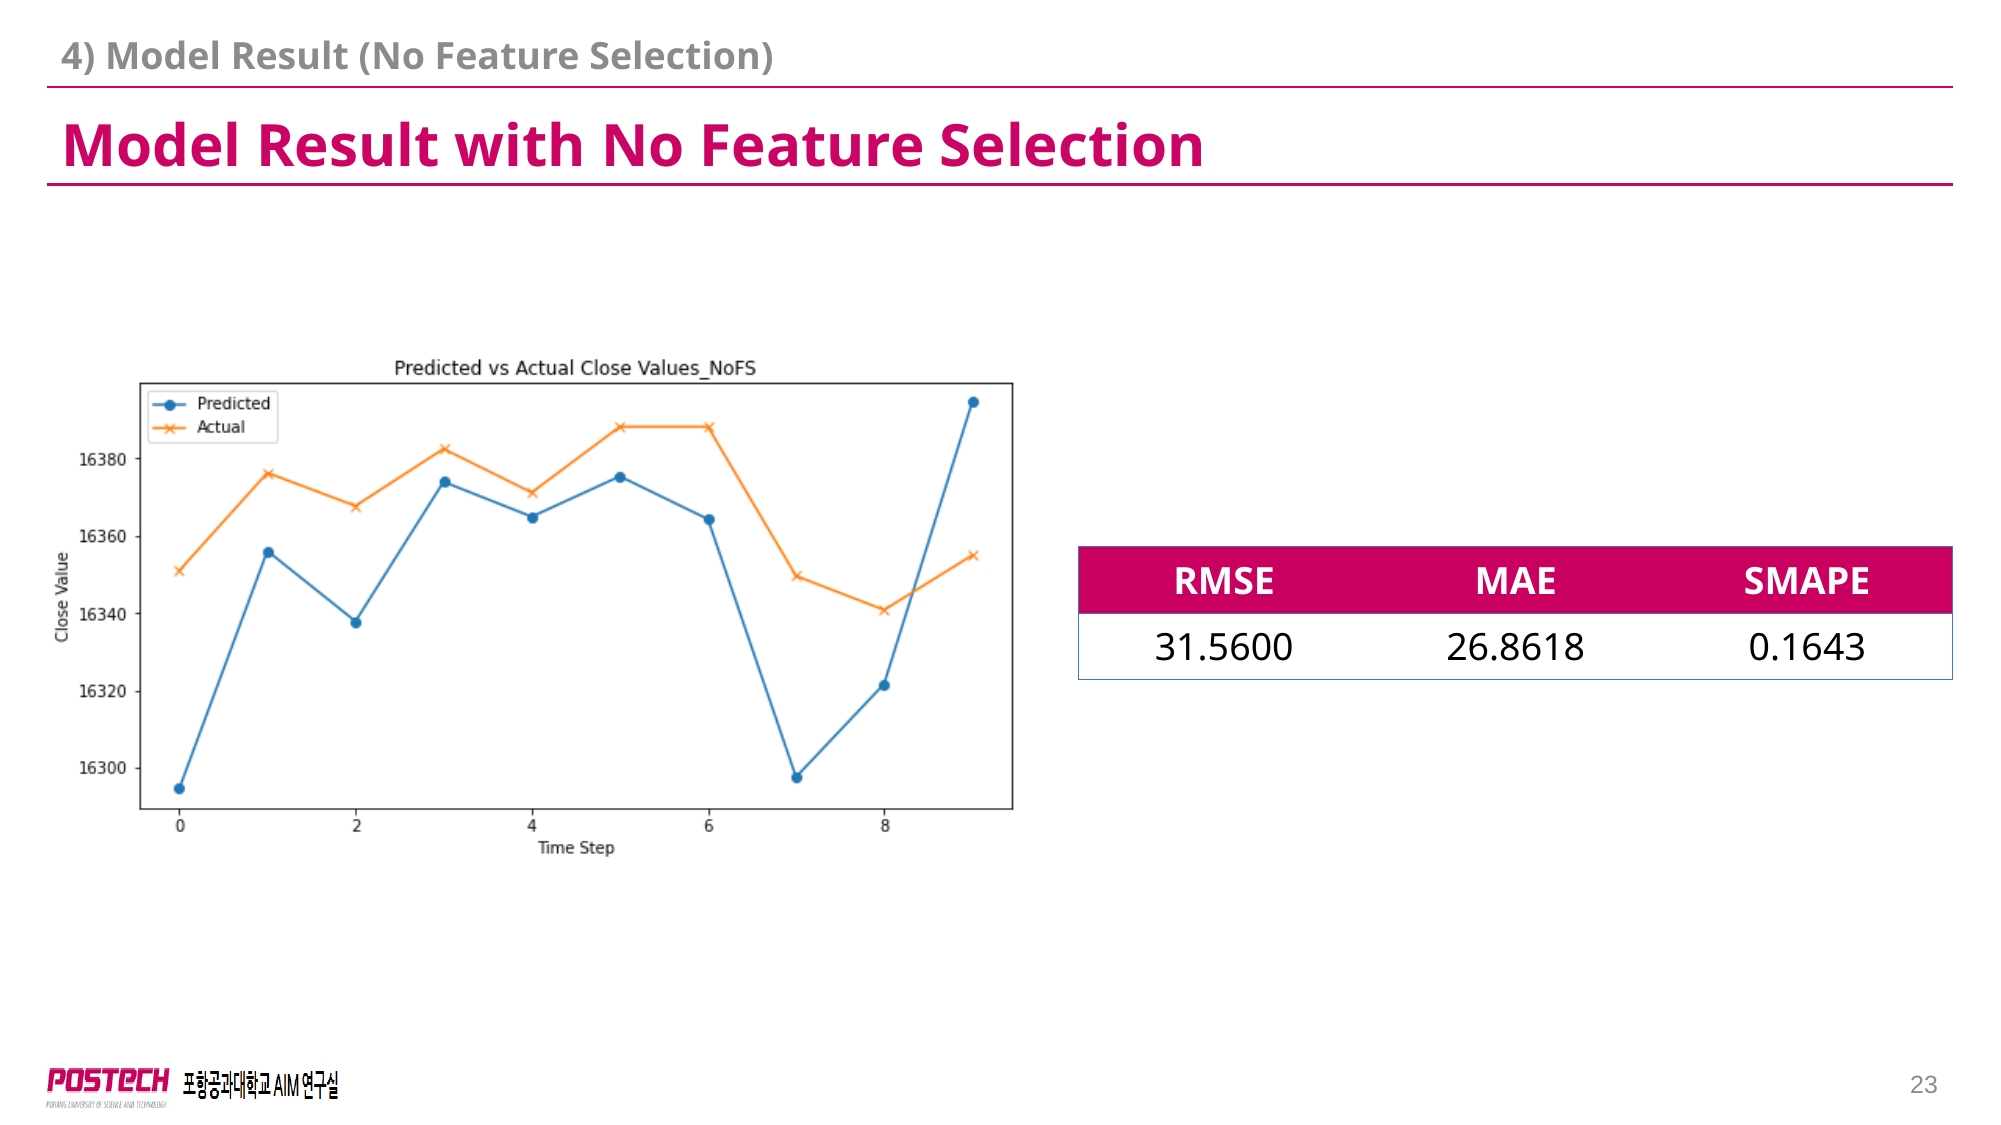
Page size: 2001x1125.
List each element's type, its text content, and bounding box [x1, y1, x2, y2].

text_box Model Result with No Feature Selection [46, 101, 1953, 185]
text_box 4) Model Result (No Feature Selection) [46, 22, 1953, 87]
table_cell 26.8618 [1370, 614, 1661, 679]
table_cell 31.5600 [1079, 614, 1370, 679]
table_header SMAPE [1661, 547, 1952, 613]
table_header RMSE [1079, 547, 1370, 613]
table_header MAE [1370, 547, 1661, 613]
picture [46, 347, 1023, 868]
table_cell 0.1643 [1661, 614, 1952, 679]
picture [46, 1056, 342, 1112]
